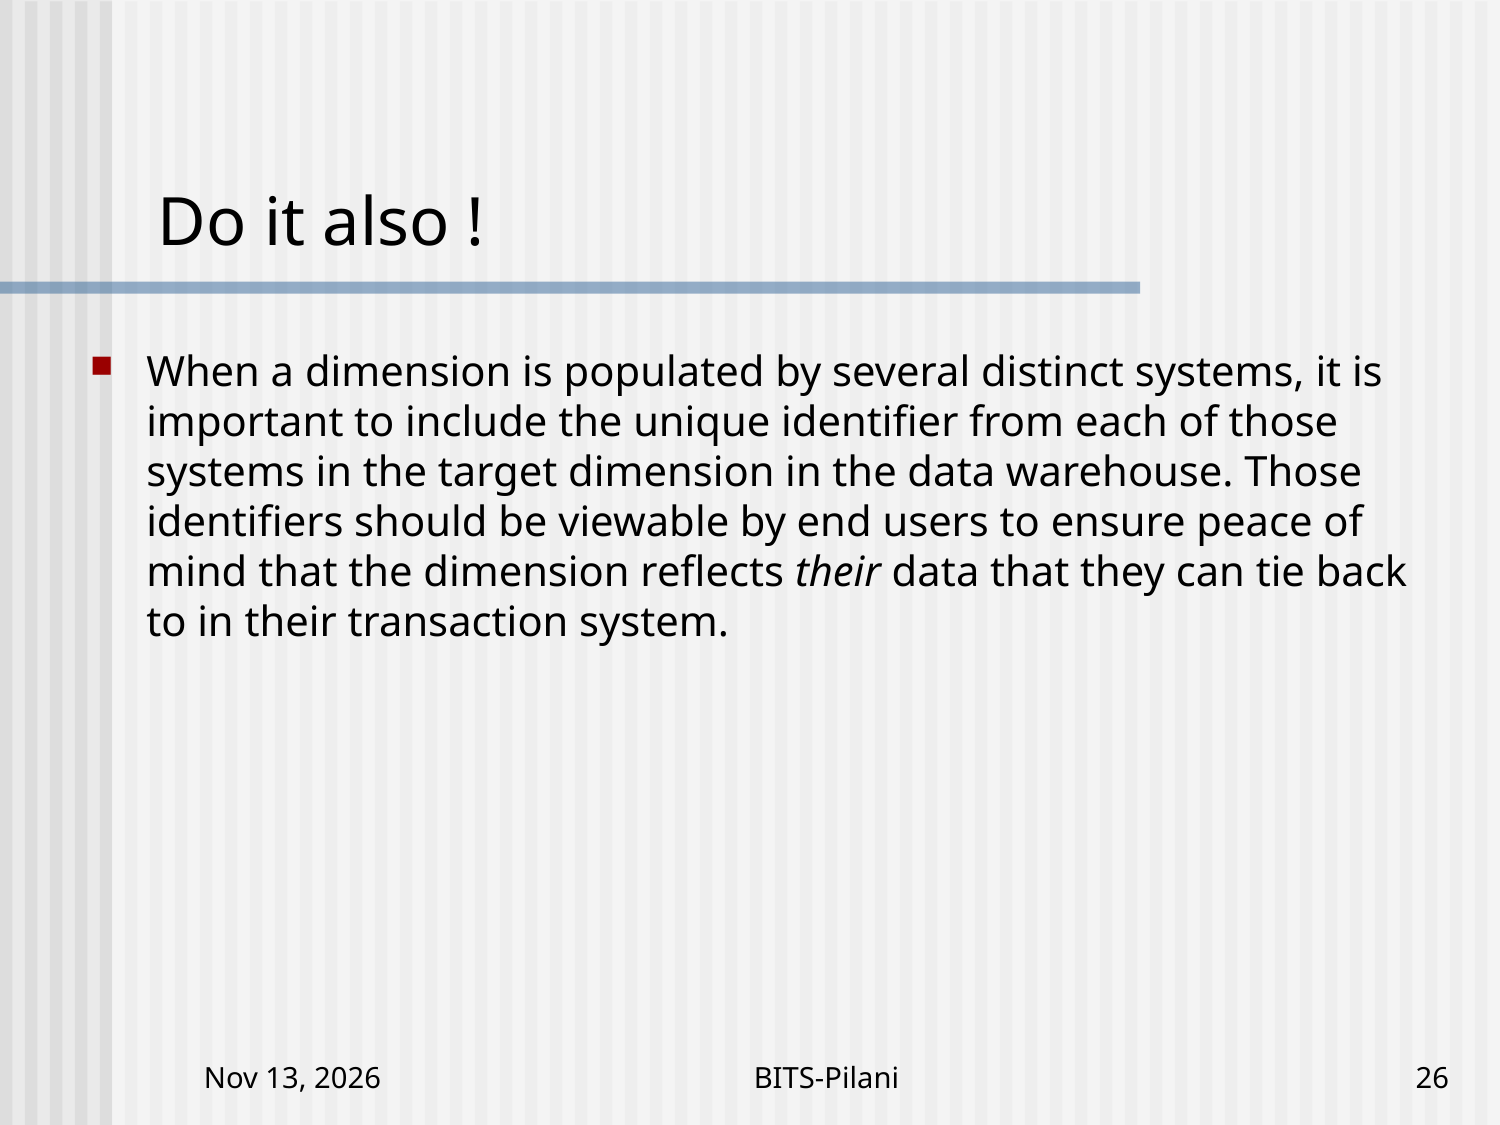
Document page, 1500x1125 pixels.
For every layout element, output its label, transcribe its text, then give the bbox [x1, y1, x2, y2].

slide_number 5-Nov-17 [188, 1031, 502, 1107]
footer BITS-Pilani [588, 1031, 1065, 1107]
list When a dimension is populated by several distinct systems, it is important to include the unique identifier from each of those systems in the target dimension in the data warehouse. Those identifiers should be viewable by end users to ensure peace of mind that the dimension reflects their data that they can tie back to in their transaction system. [74, 337, 1426, 676]
slide_number 26 [1151, 1031, 1465, 1107]
title Do it also ! [142, 31, 1483, 267]
